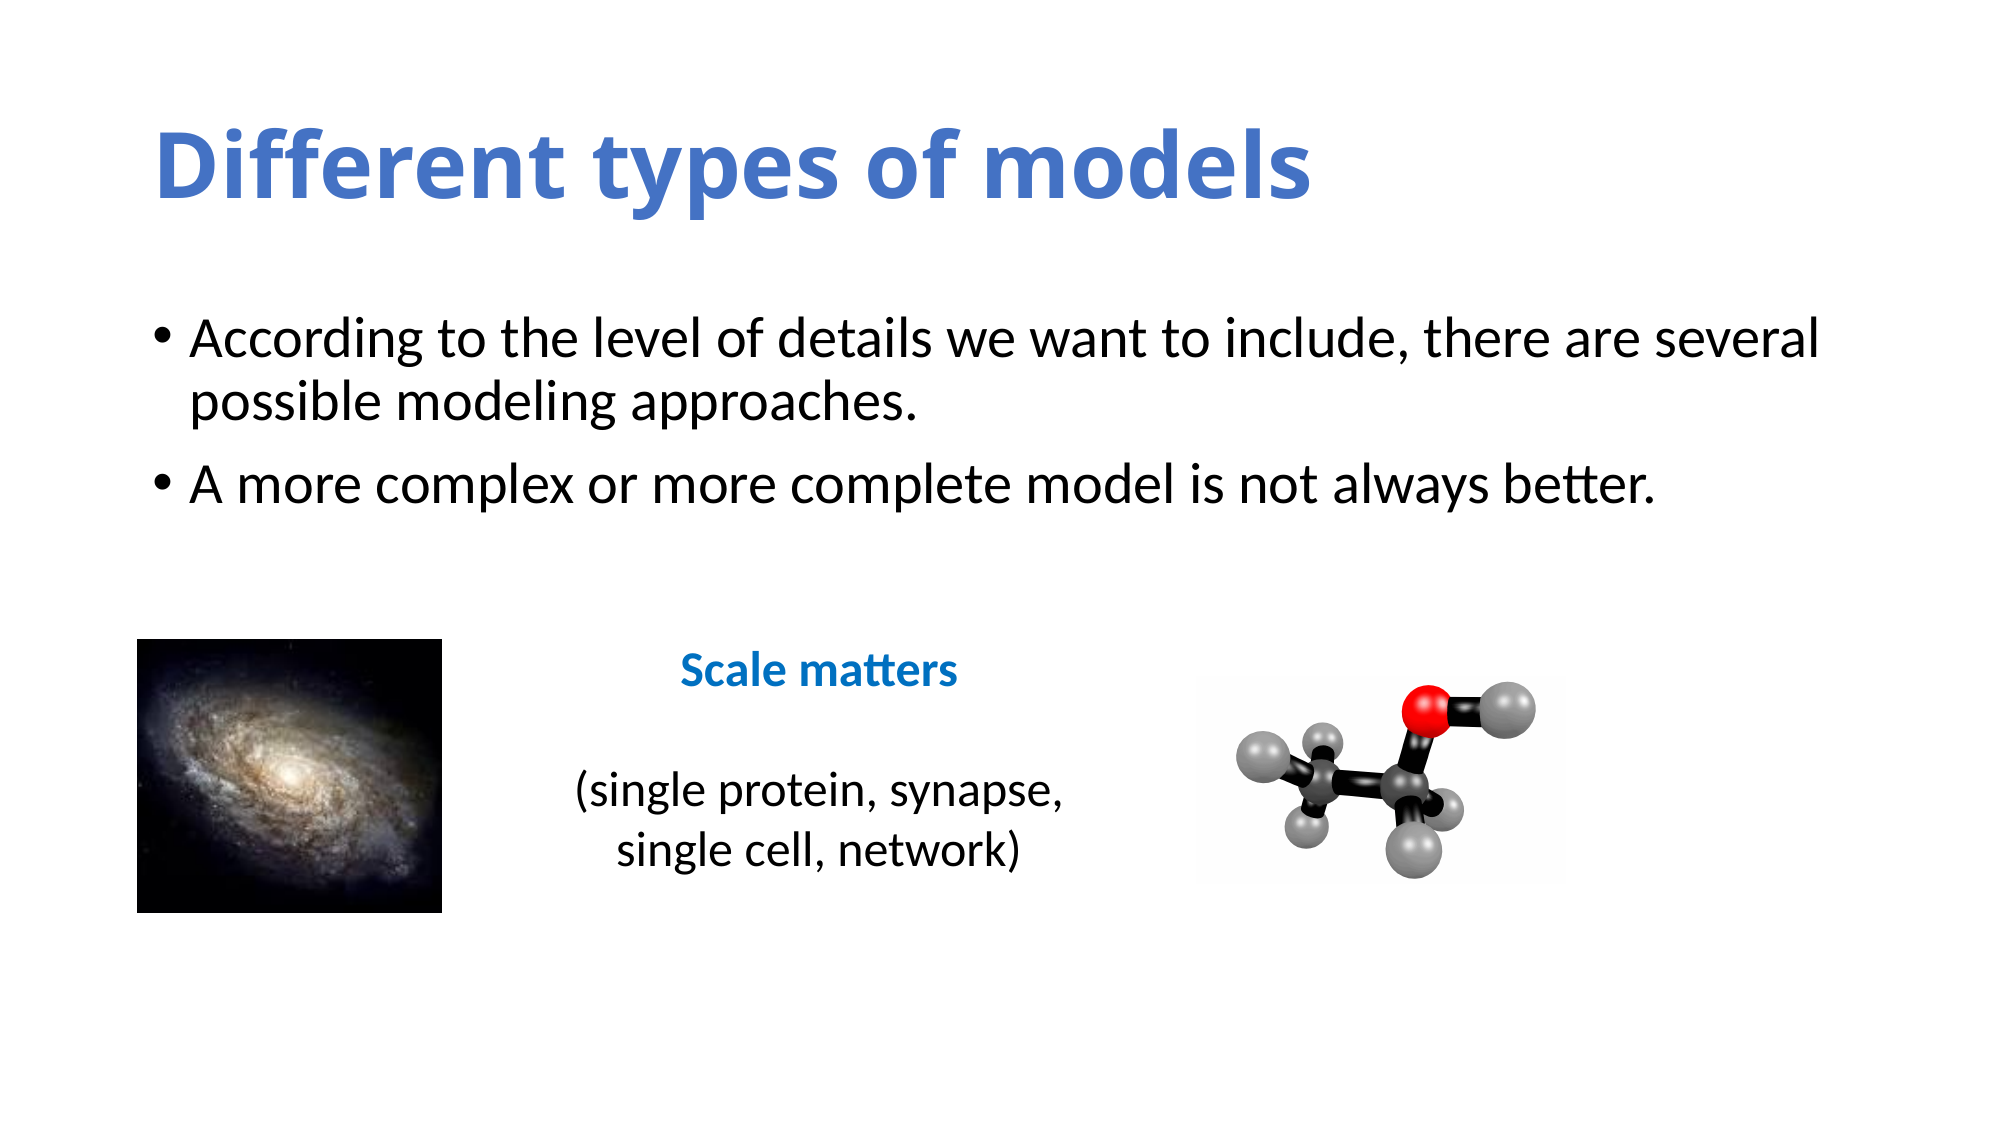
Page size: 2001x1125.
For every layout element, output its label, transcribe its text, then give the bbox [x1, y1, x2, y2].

title Different types of models [137, 59, 1863, 278]
list According to the level of details we want to include, there are several possible modeling approaches. A more complex or more complete model is not always better. [137, 299, 1863, 600]
text_box Scale matters (single protein, synapse, single cell, network) [515, 628, 1123, 884]
picture [1196, 676, 1566, 884]
picture [137, 639, 442, 913]
